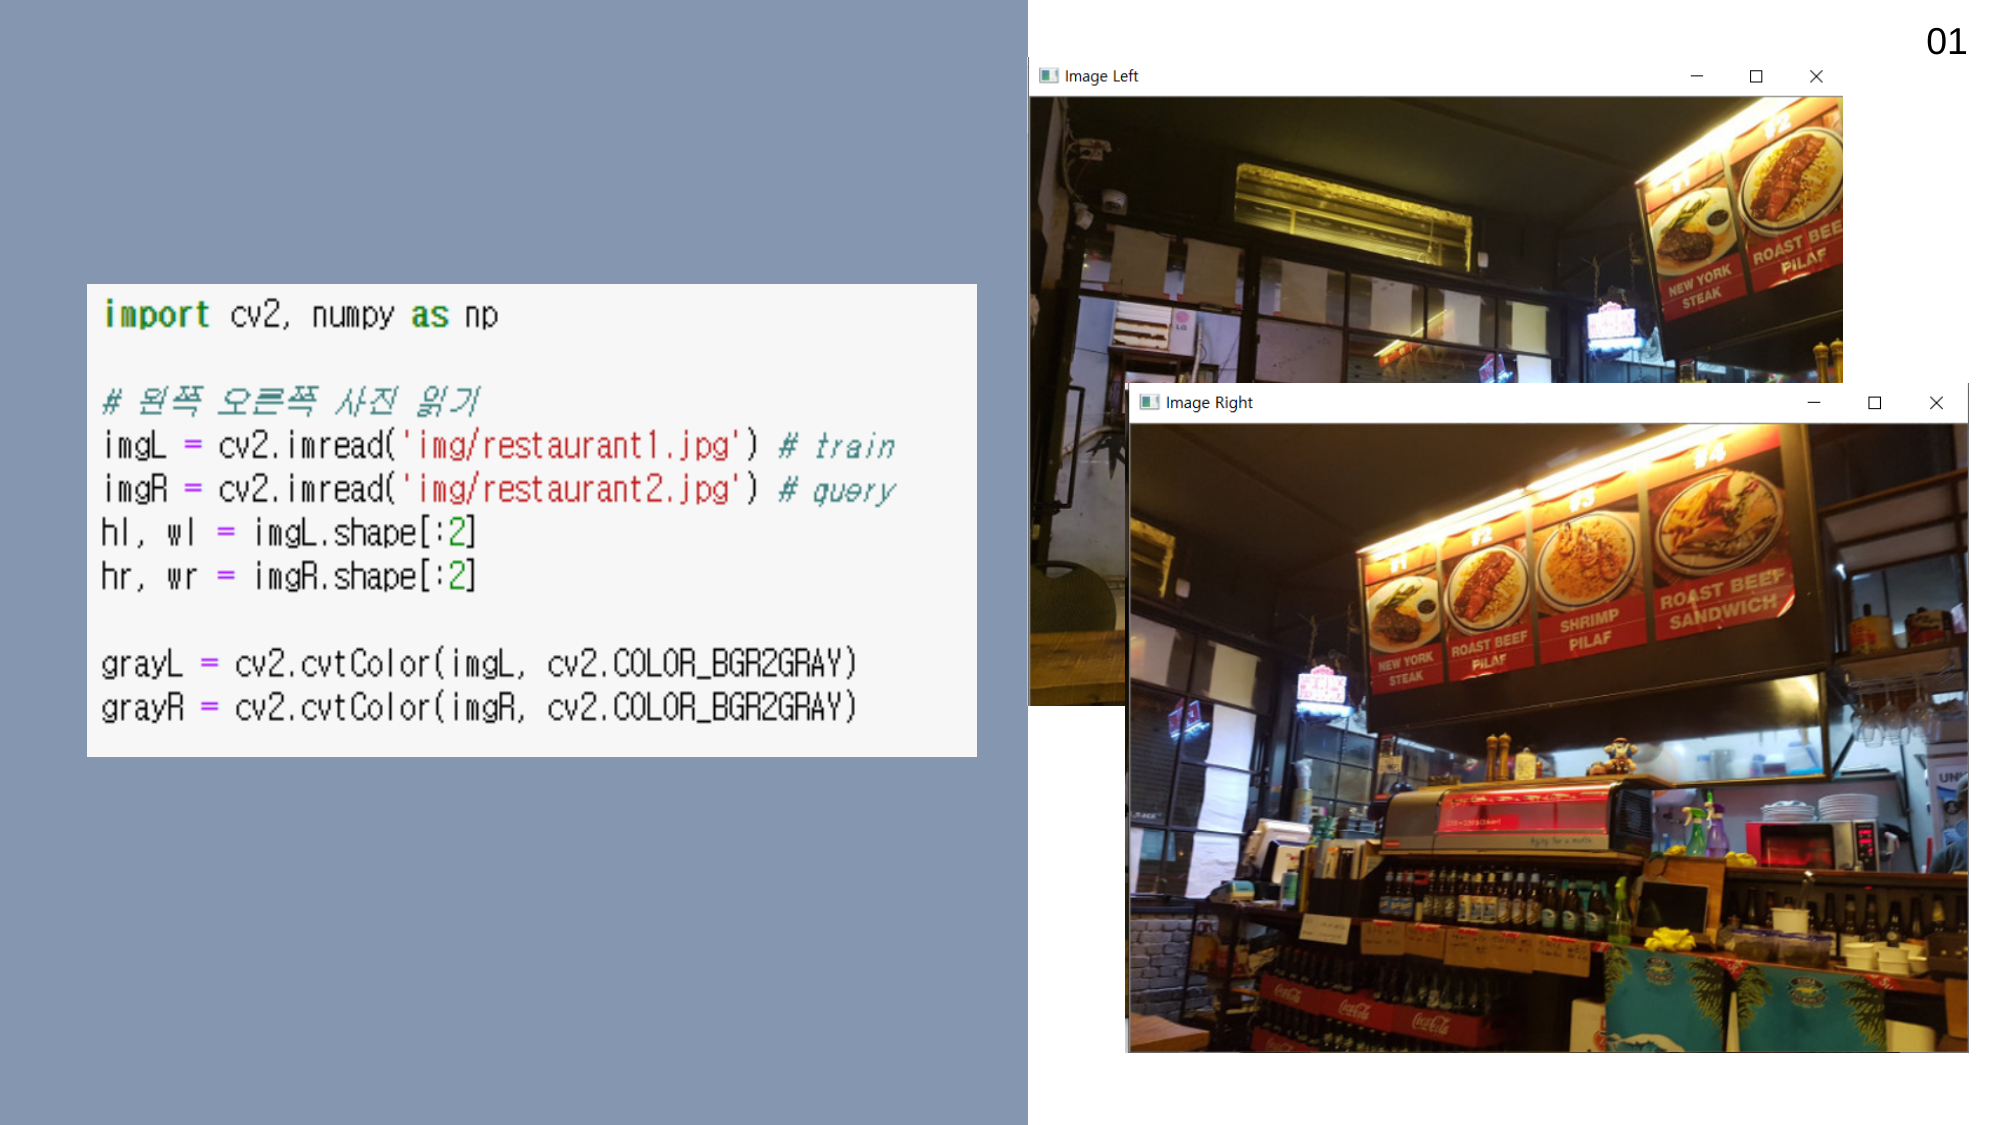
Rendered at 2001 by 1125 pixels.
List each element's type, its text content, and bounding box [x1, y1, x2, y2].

picture [87, 284, 977, 757]
text_box 01 [1911, 10, 2000, 70]
picture [1027, 57, 1969, 1053]
text_box [0, 0, 1029, 1125]
